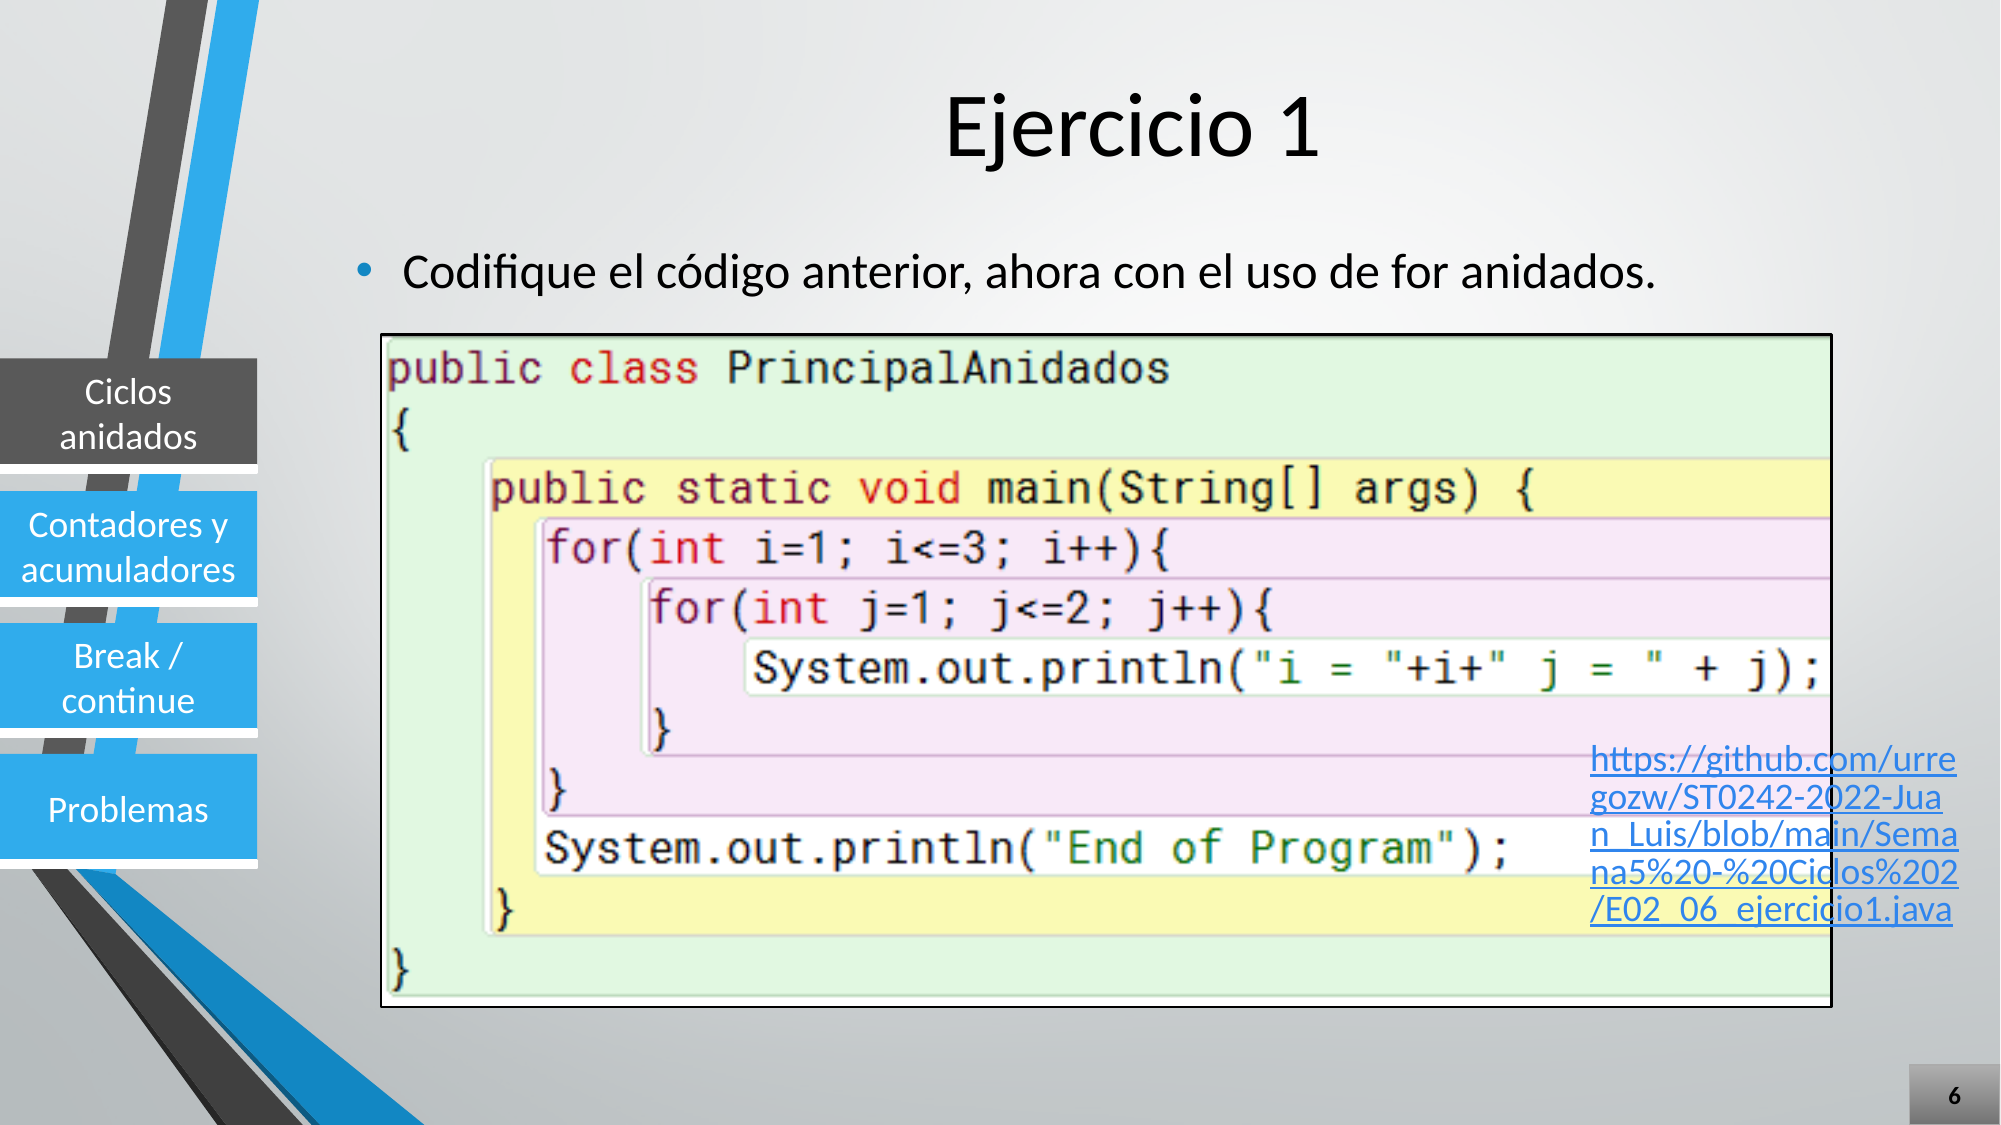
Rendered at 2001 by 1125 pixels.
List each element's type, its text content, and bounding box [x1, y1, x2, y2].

slide_number 6 [1909, 1065, 2000, 1125]
list Codifique el código anterior, ahora con el uso de for anidados. [340, 231, 1927, 997]
text_box https://github.com/urregozw/ST0242-2022-Juan_Luis/blob/main/Semana5%20-%20Ciclos%202/E02_06_ejercicio1.java [1831, 726, 1975, 832]
title Ejercicio 1 [340, 36, 1927, 204]
picture [381, 335, 1831, 1006]
